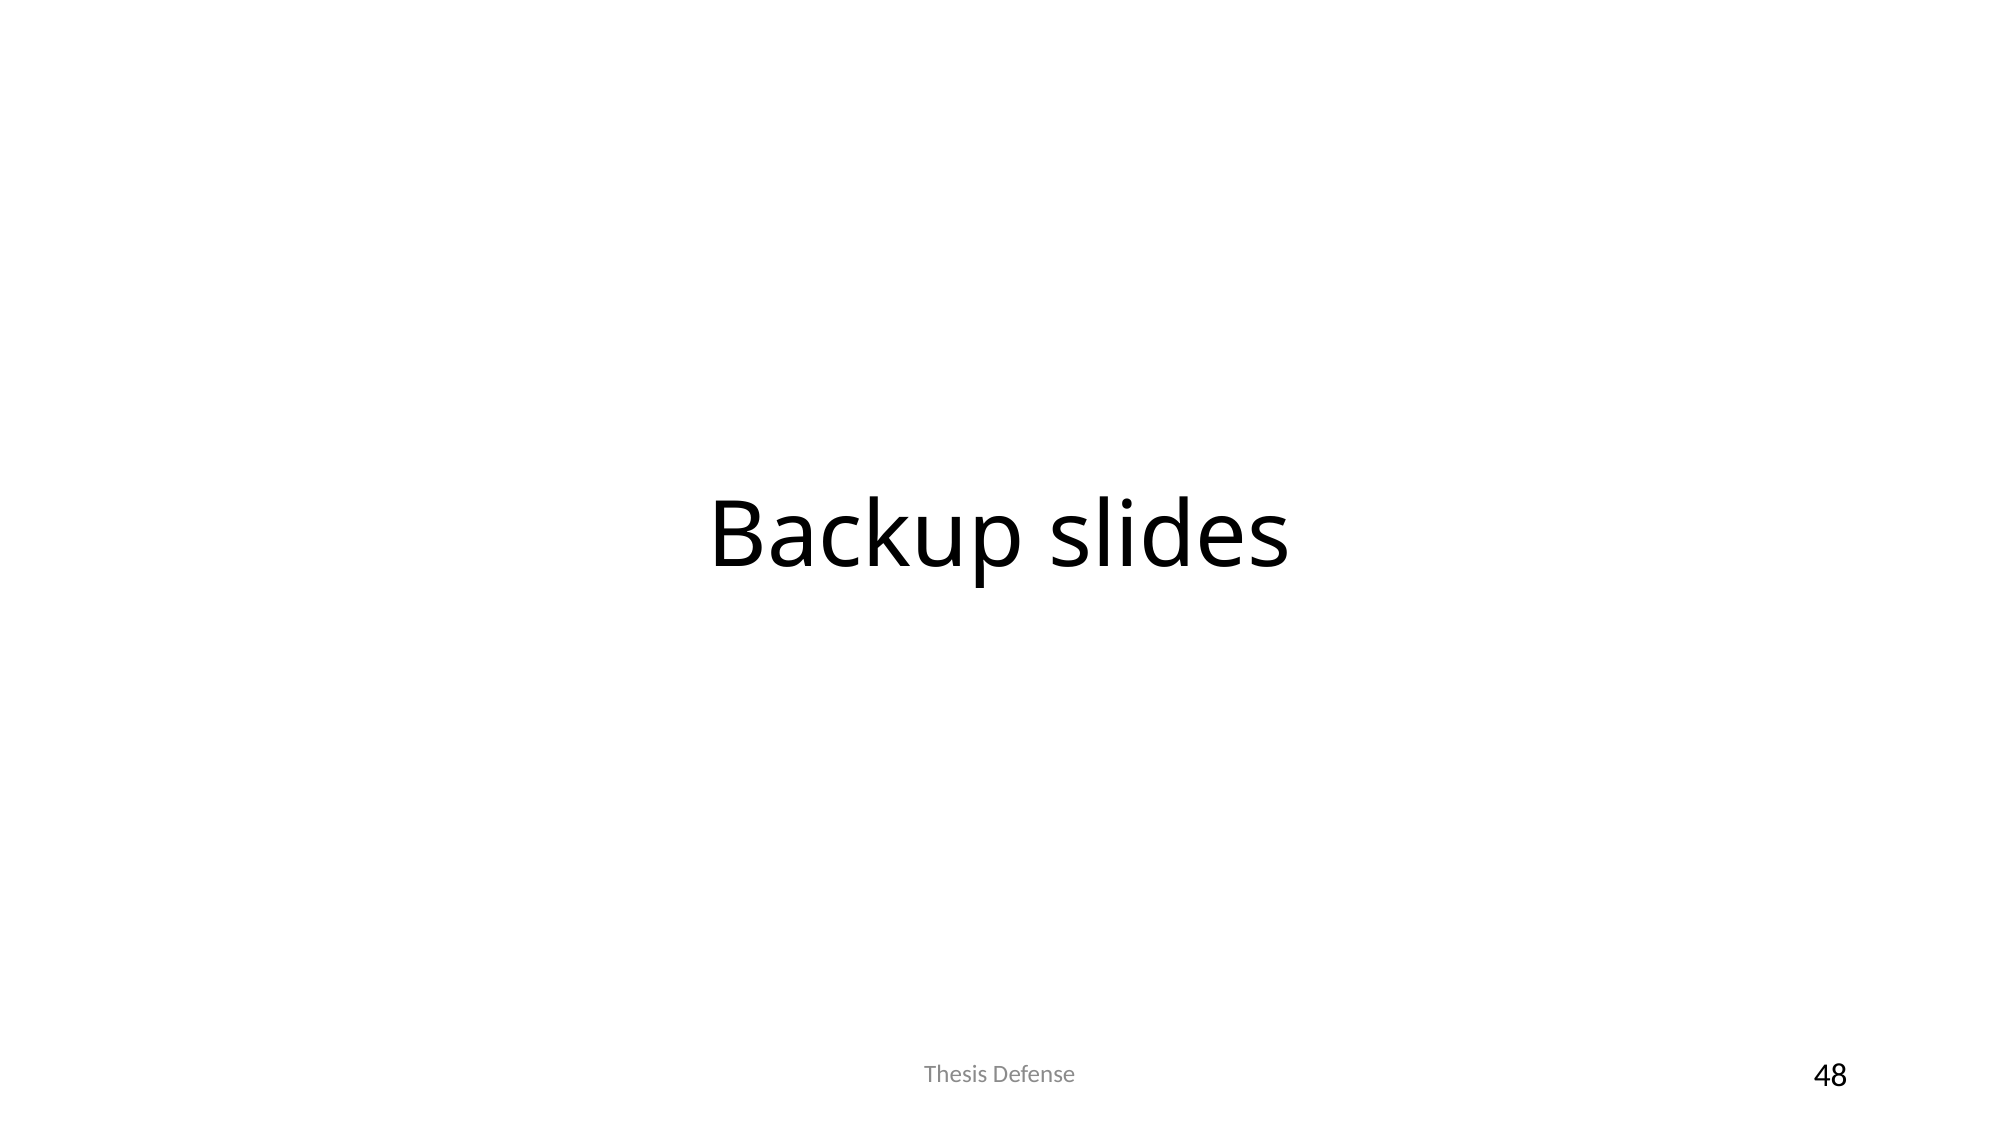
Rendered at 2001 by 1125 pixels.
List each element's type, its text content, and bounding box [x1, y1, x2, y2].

footer Thesis Defense [662, 1042, 1338, 1103]
slide_number 48 [1412, 1042, 1863, 1103]
title Backup slides [137, 59, 1863, 1014]
